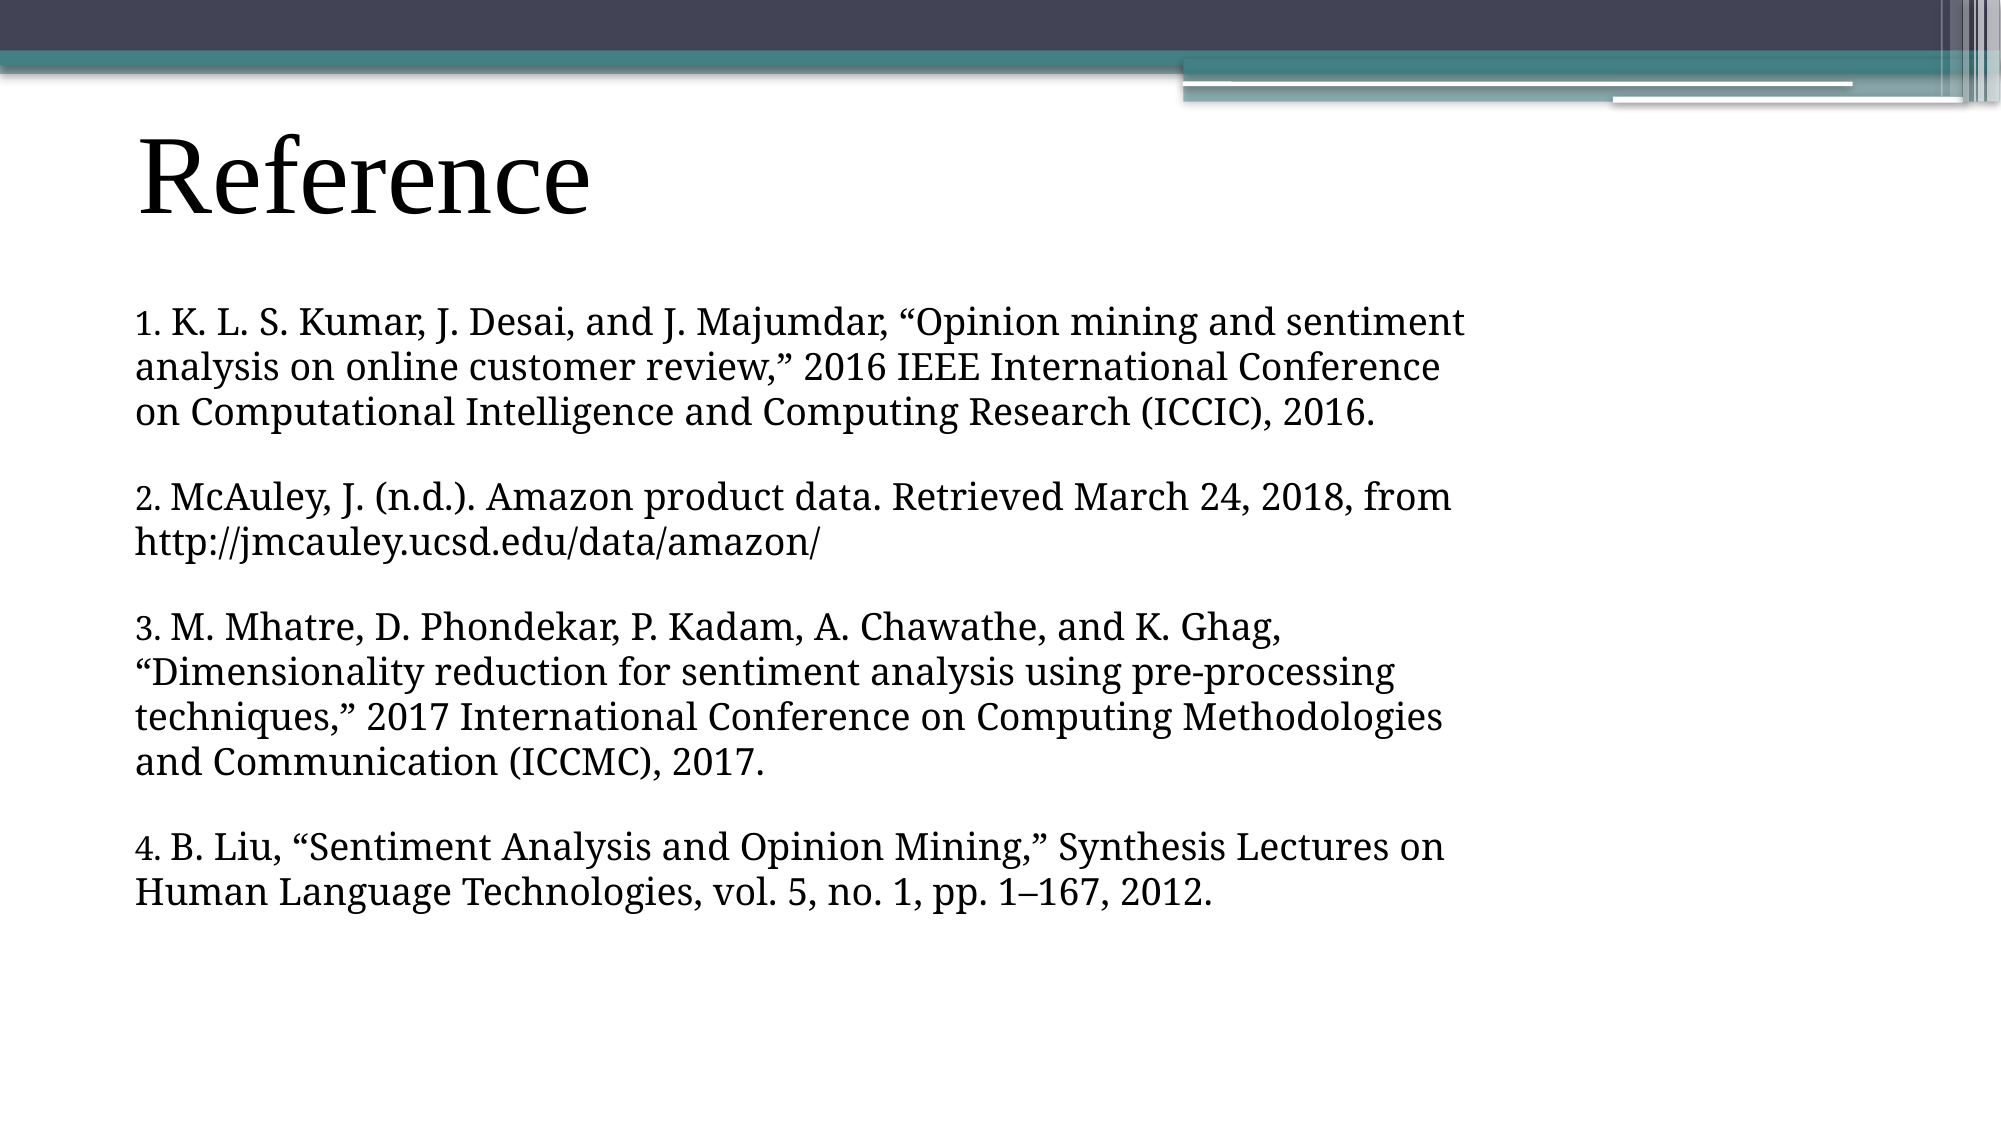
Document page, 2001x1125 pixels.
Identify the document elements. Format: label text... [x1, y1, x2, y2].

text_box [120, 242, 1700, 953]
text_box Reference [137, 59, 1863, 278]
text_box 1. K. L. S. Kumar, J. Desai, and J. Majumdar, “Opinion mining and sentiment analysis on online customer review,” 2016 IEEE International Conference on Computational Intelligence and Computing Research (ICCIC), 2016. 2. McAuley, J. (n.d.). Amazon product data. Retrieved March 24, 2018, from http://jmcauley.ucsd.edu/data/amazon/ 3. M. Mhatre, D. Phondekar, P. Kadam, A. Chawathe, and K. Ghag, “Dimensionality reduction for sentiment analysis using pre-processing techniques,” 2017 International Conference on Computing Methodologies and Communication (ICCMC), 2017. 4. B. Liu, “Sentiment Analysis and Opinion Mining,” Synthesis Lectures on Human Language Technologies, vol. 5, no. 1, pp. 1–167, 2012. [119, 290, 1500, 1046]
